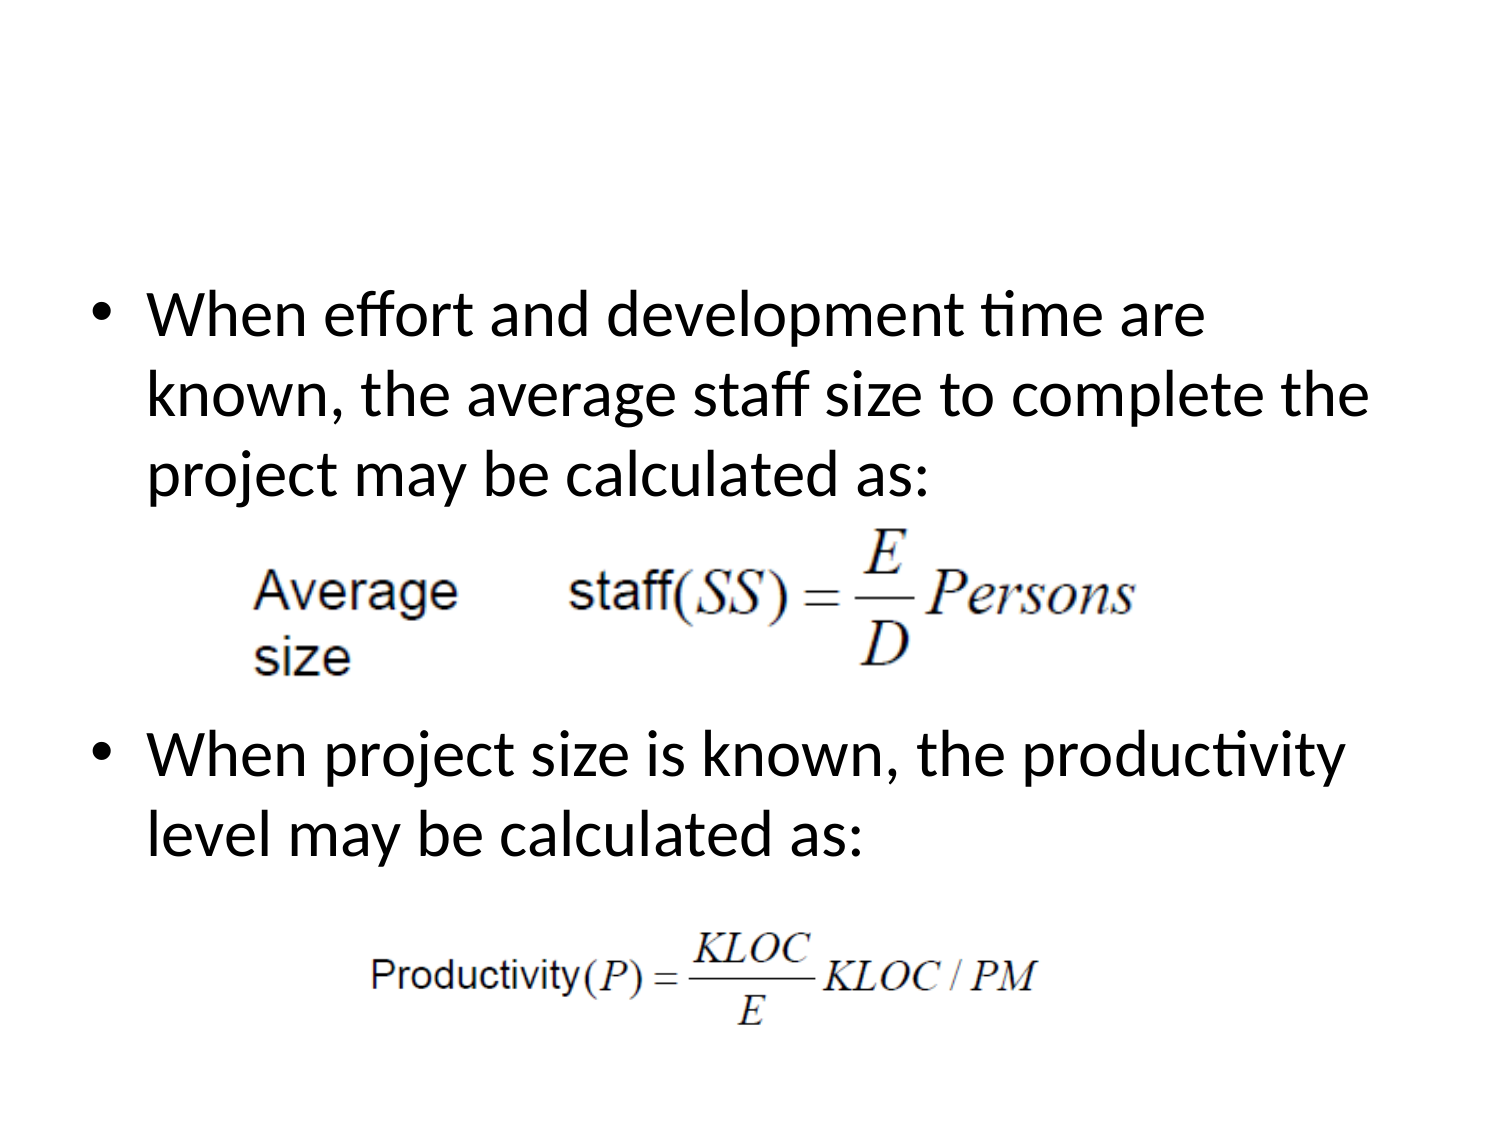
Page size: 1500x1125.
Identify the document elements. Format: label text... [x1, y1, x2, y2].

list When effort and development time are known, the average staff size to complete the project may be calculated as: When project size is known, the productivity level may be calculated as: [75, 262, 1425, 1005]
picture [237, 512, 1176, 701]
picture [362, 899, 1051, 1051]
